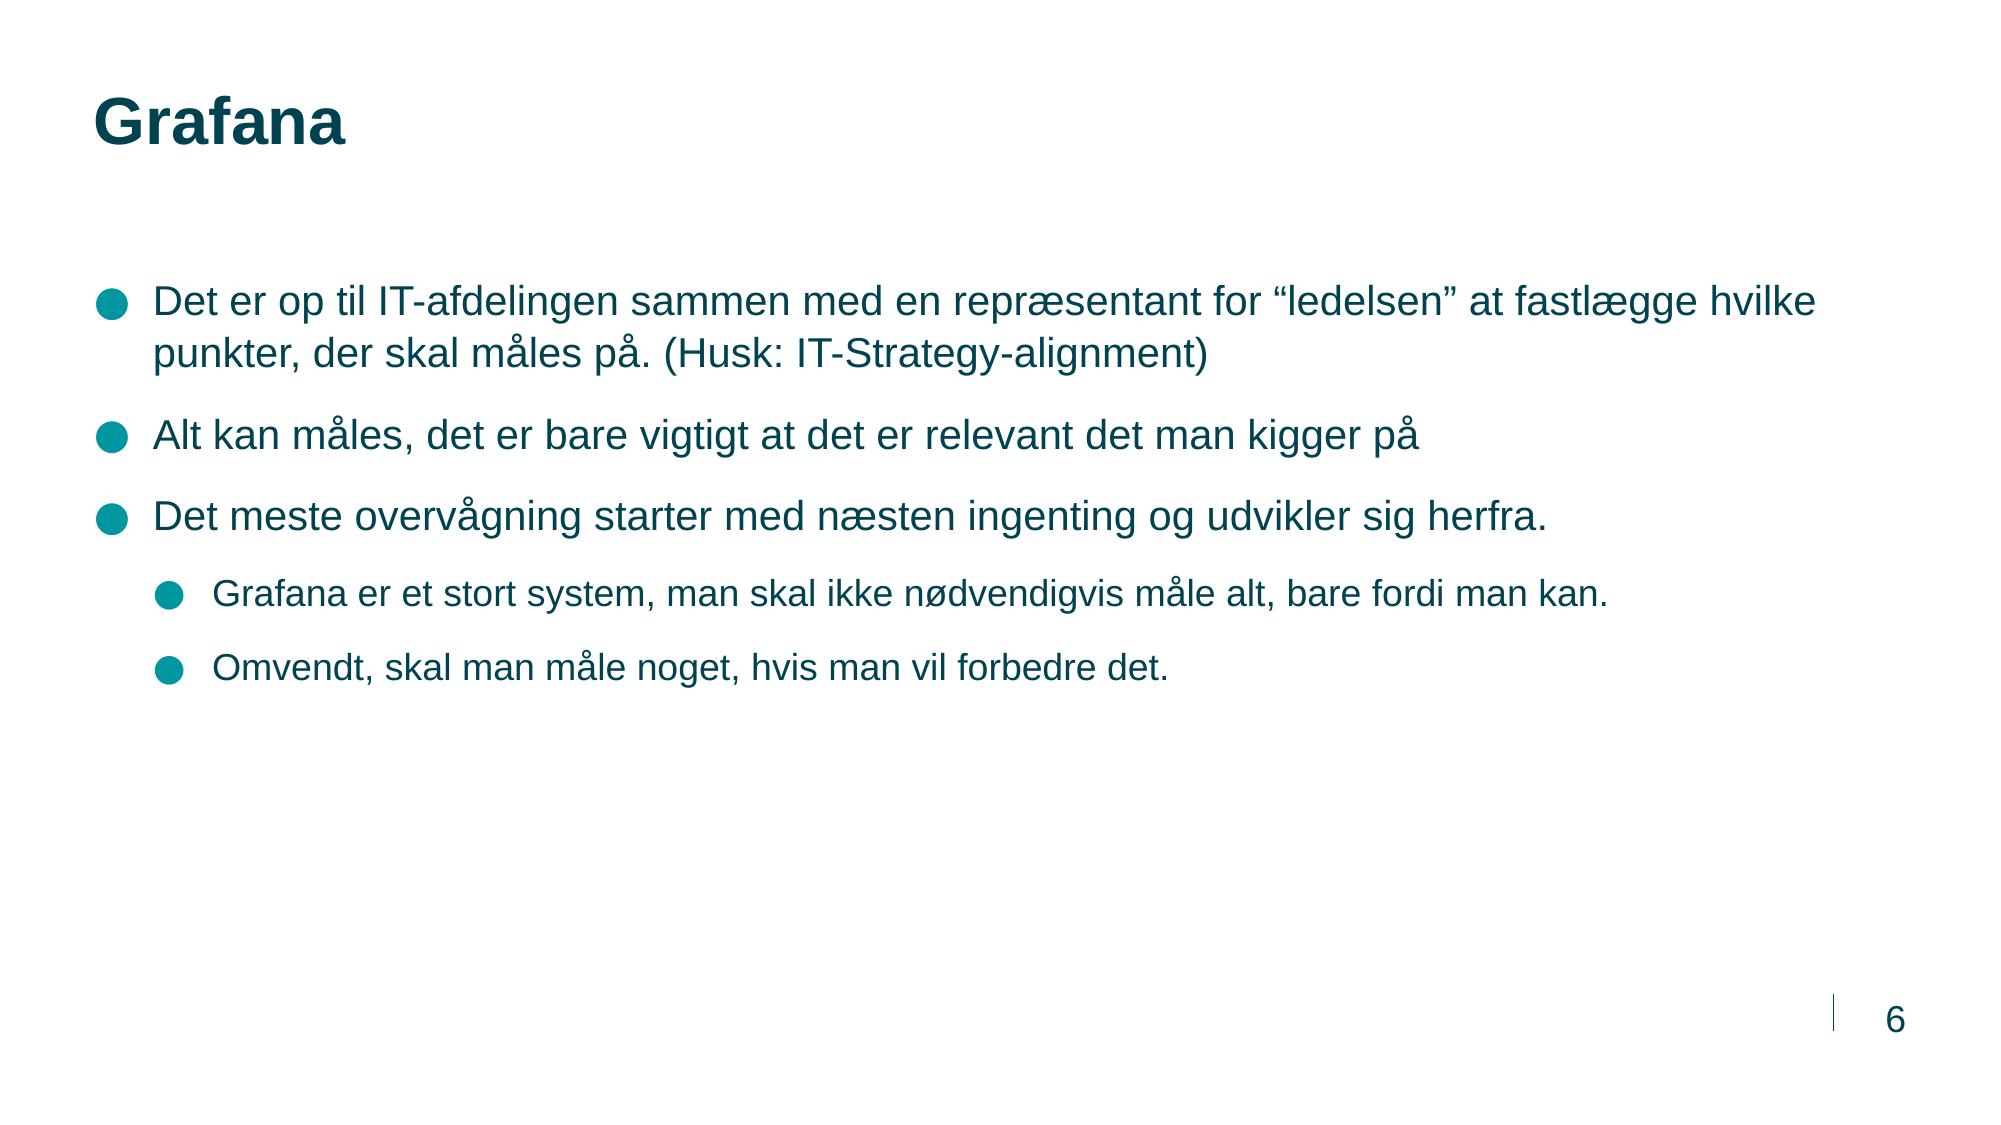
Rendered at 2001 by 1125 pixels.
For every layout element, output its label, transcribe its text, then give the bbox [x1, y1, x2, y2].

list Det er op til IT-afdelingen sammen med en repræsentant for “ledelsen” at fastlægge hvilke punkter, der skal måles på. (Husk: IT-Strategy-alignment) Alt kan måles, det er bare vigtigt at det er relevant det man kigger på Det meste overvågning starter med næsten ingenting og udvikler sig herfra. Grafana er et stort system, man skal ikke nødvendigvis måle alt, bare fordi man kan. Omvendt, skal man måle noget, hvis man vil forbedre det. [93, 272, 1907, 938]
title Grafana [93, 88, 1907, 238]
slide_number 6 [1834, 955, 1907, 1041]
